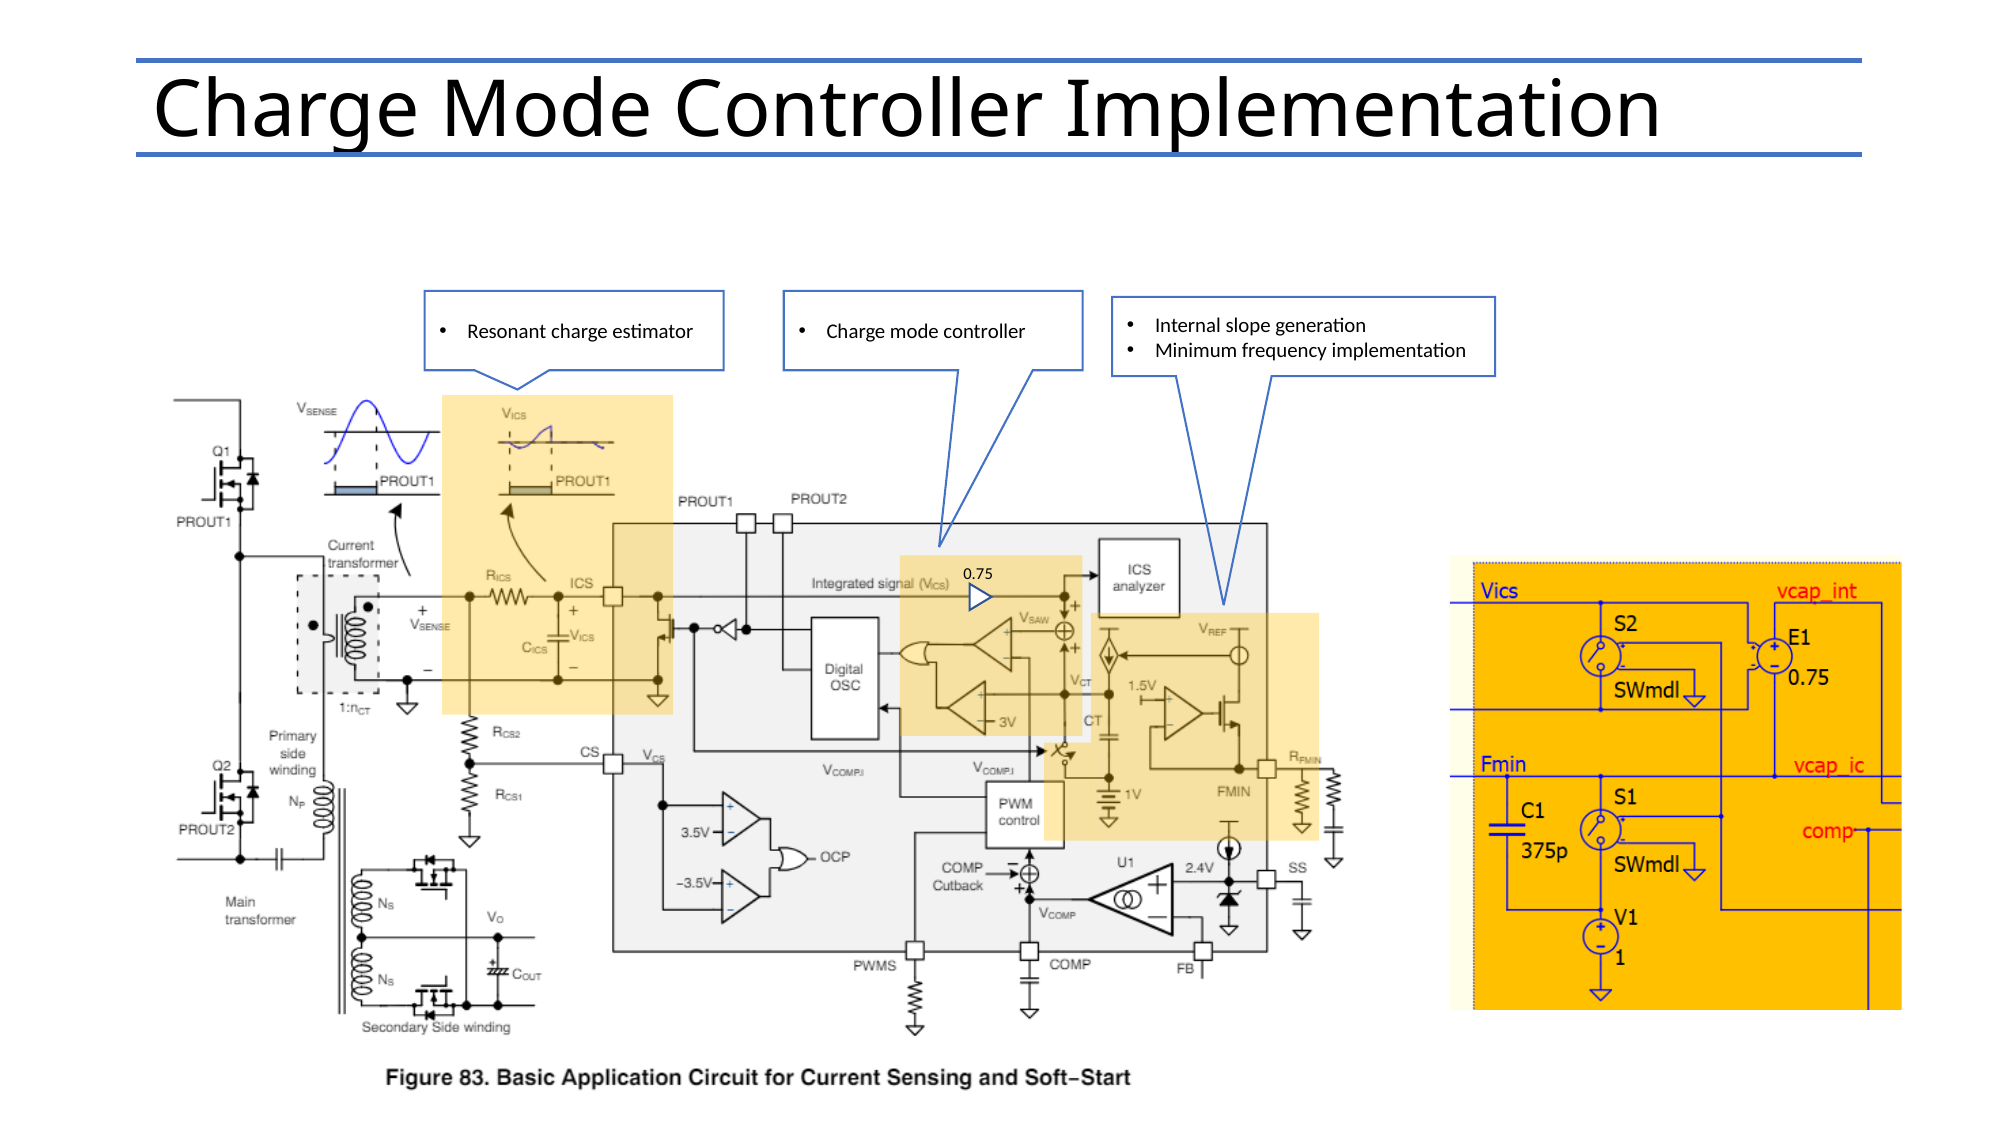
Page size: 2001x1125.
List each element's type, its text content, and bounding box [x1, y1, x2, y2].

text_box Resonant charge estimator [423, 289, 725, 380]
text_box Charge mode controller [782, 289, 1084, 380]
text_box Internal slope generation Minimum frequency implementation [1111, 295, 1497, 380]
picture [1449, 555, 1902, 1010]
title Charge Mode Controller Implementation [137, 61, 1863, 154]
picture [153, 380, 1360, 1096]
title Charge Mode Controller Implementation [137, 155, 1863, 162]
